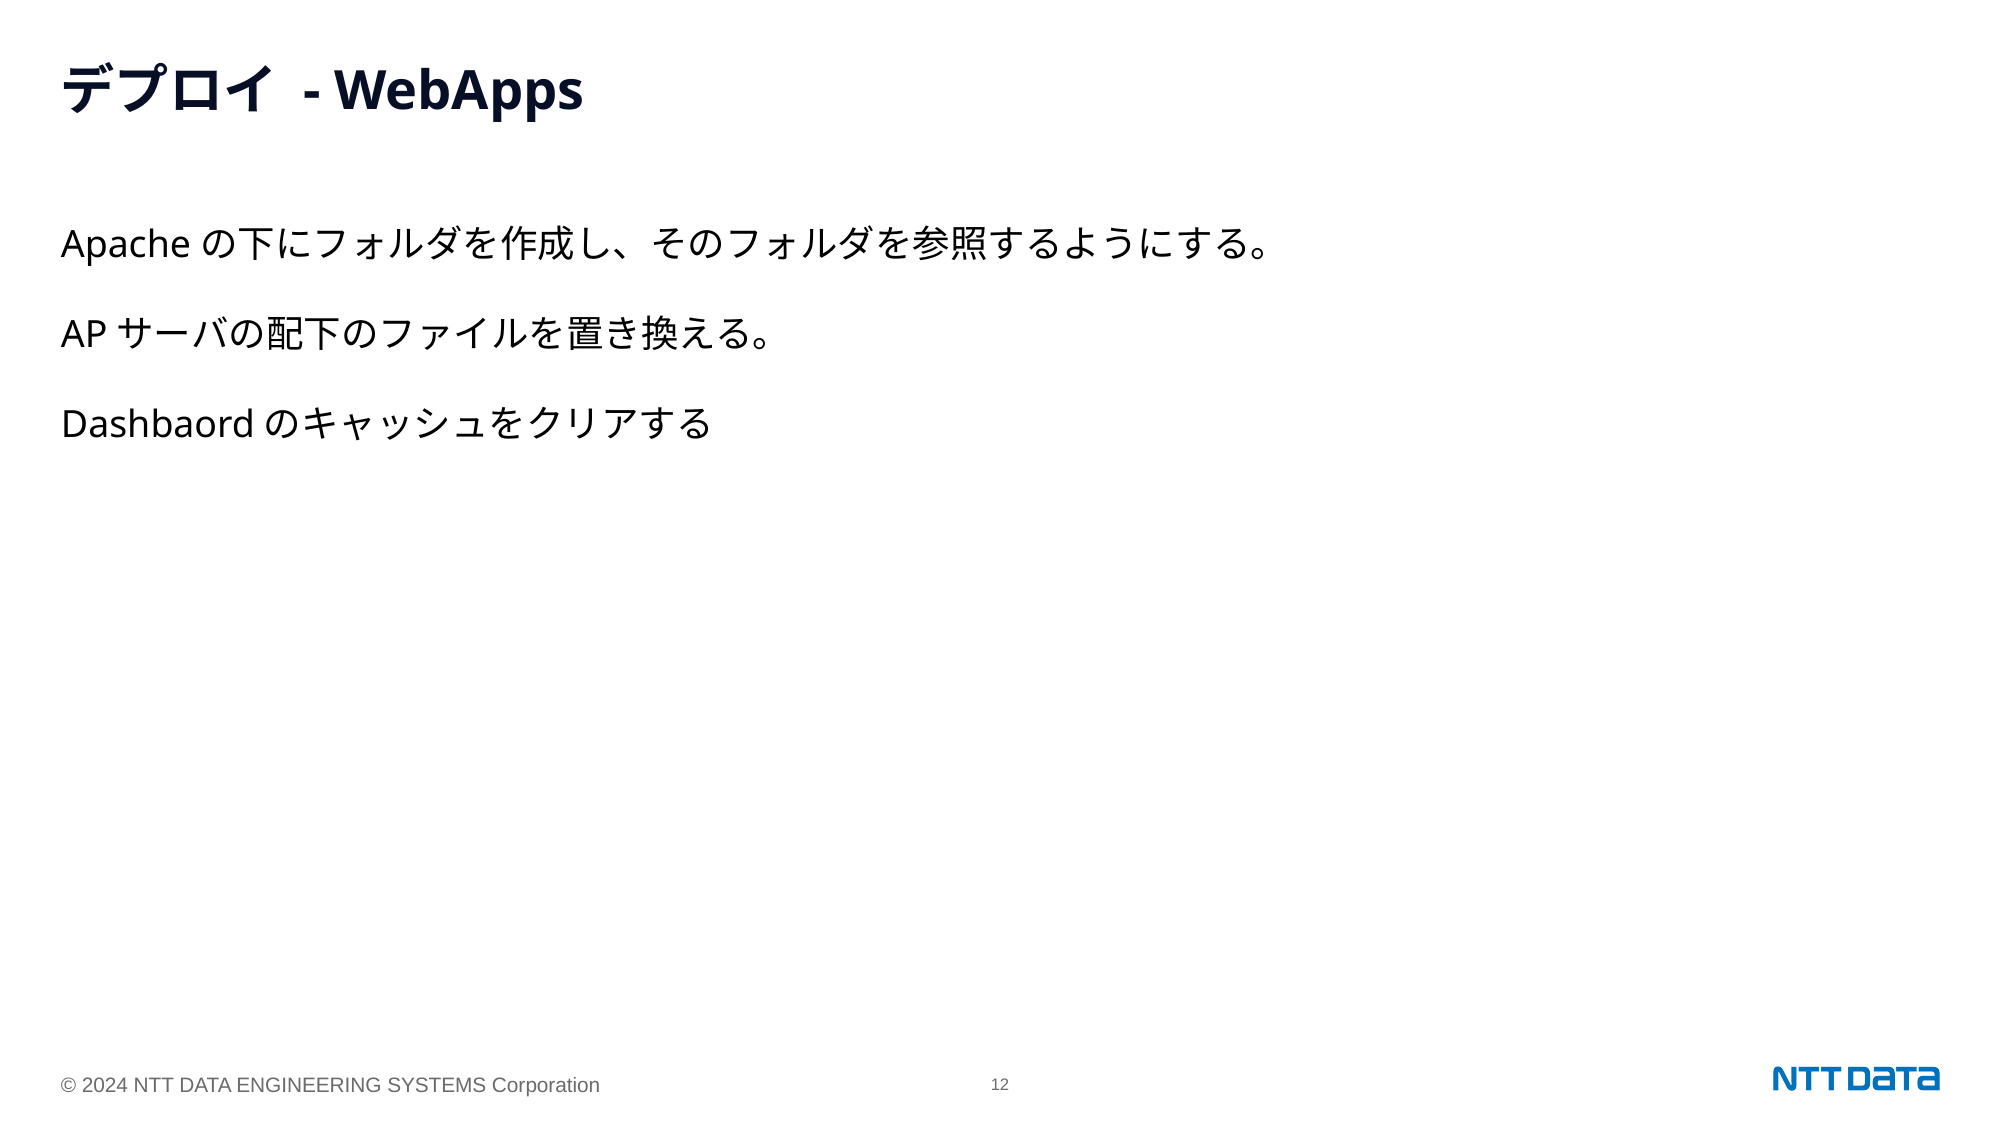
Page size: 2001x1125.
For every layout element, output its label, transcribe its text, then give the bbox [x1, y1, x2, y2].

title デプロイ - WebApps [60, 54, 1939, 120]
picture [1761, 1054, 1952, 1103]
text_box Apacheの下にフォルダを作成し、そのフォルダを参照するようにする。 APサーバの配下のファイルを置き換える。 Dashbaordのキャッシュをクリアする [60, 213, 1939, 788]
